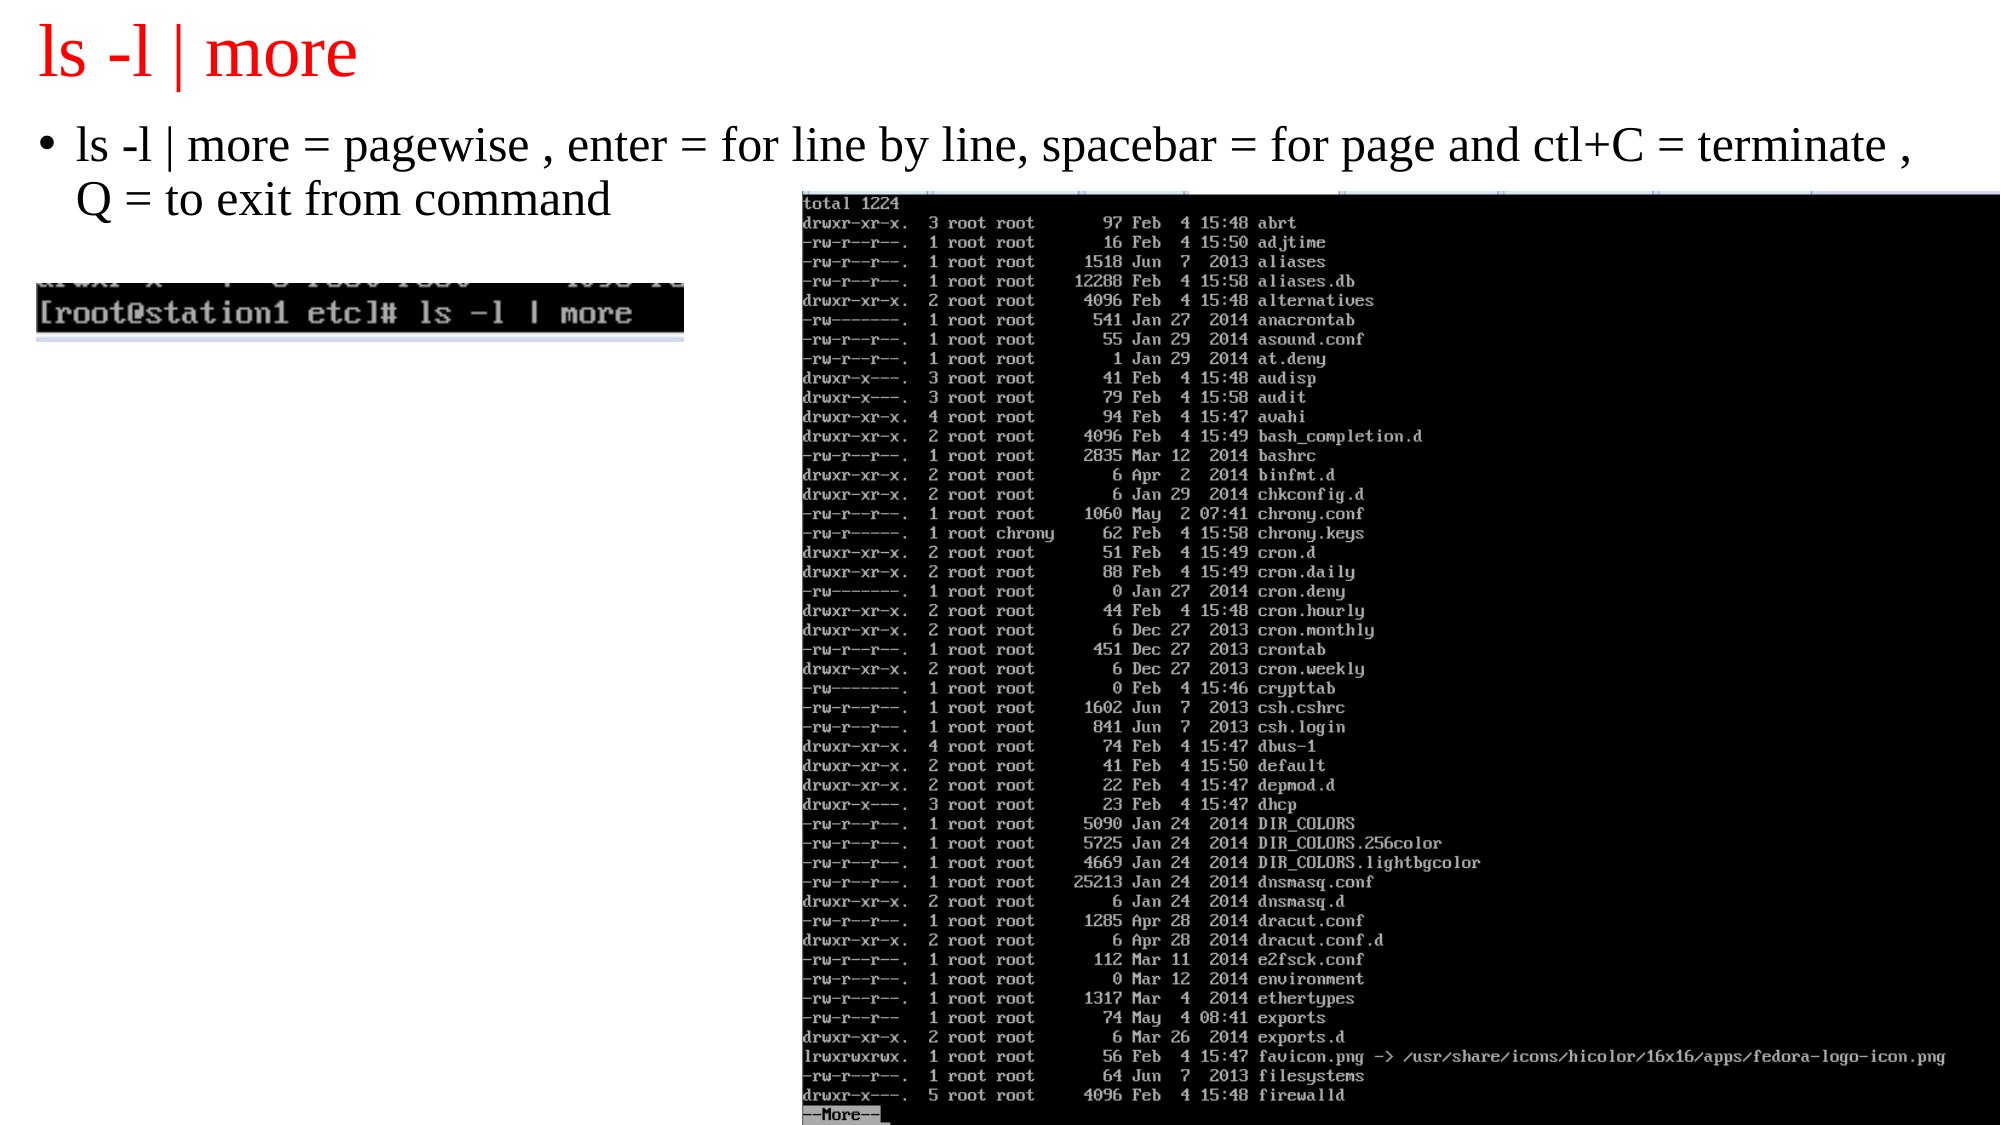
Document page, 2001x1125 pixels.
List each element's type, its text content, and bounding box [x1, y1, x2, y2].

picture [36, 283, 684, 343]
title ls -l | more [23, 10, 1983, 94]
list ls -l | more = pagewise , enter = for line by line, spacebar = for page and ctl+C = terminate , Q = to exit from command [23, 110, 1964, 284]
picture [802, 191, 2000, 1125]
